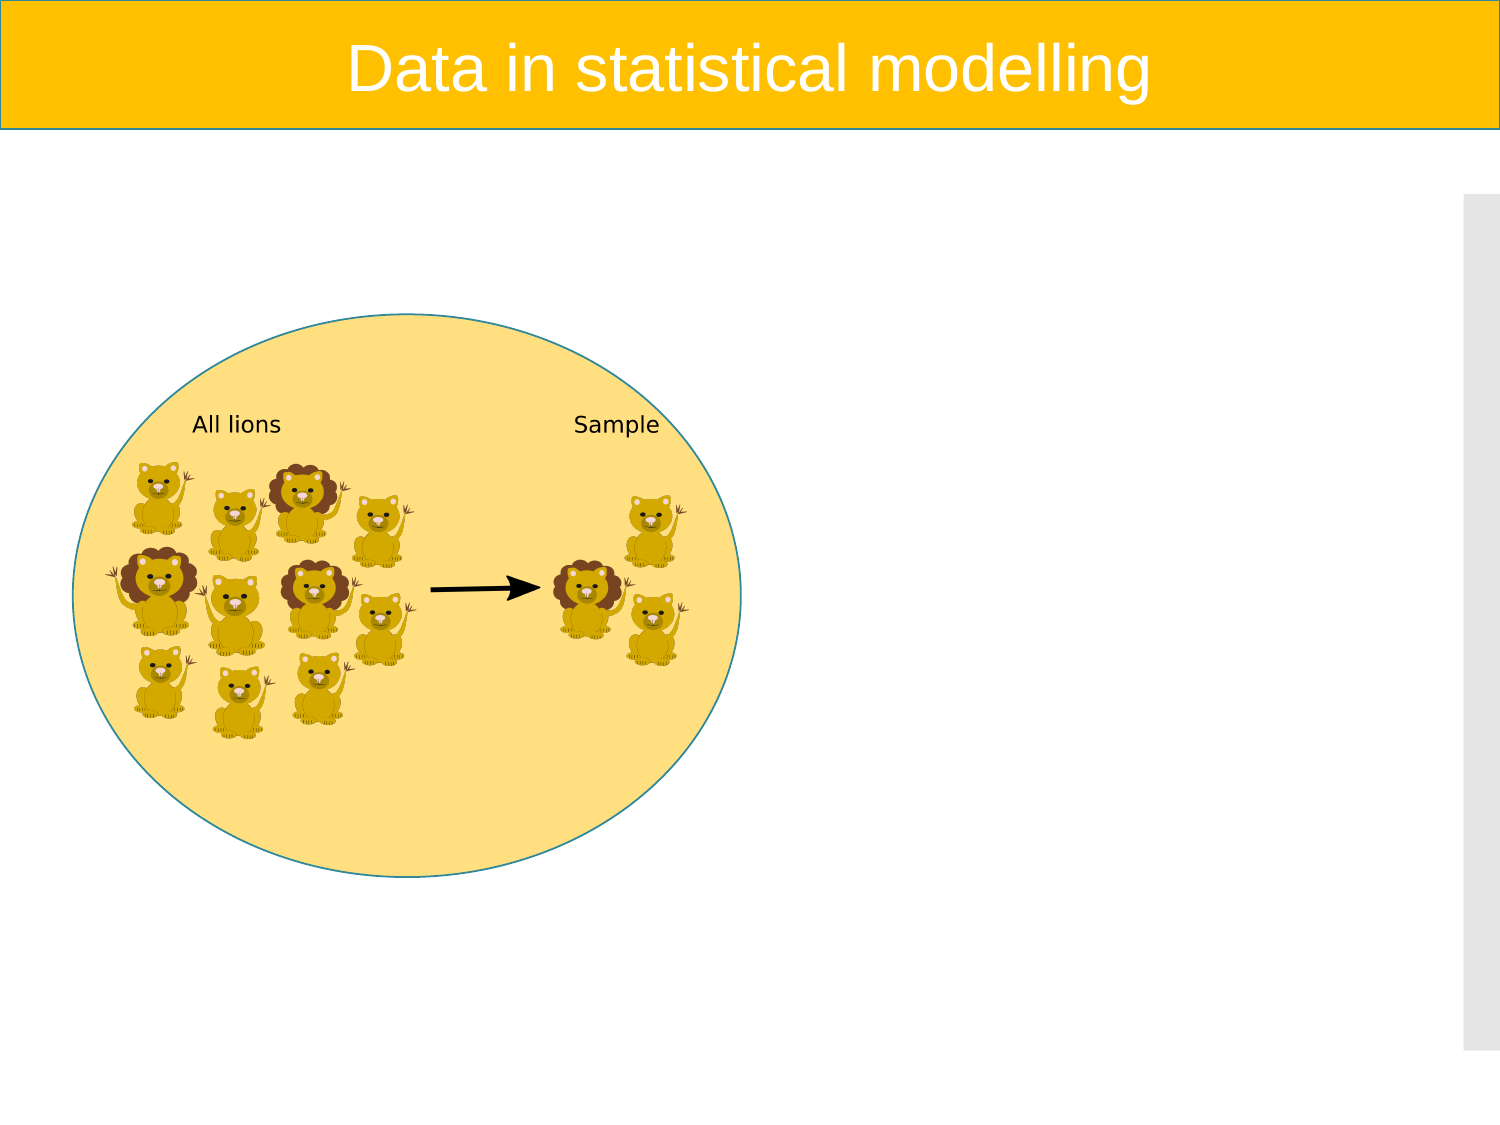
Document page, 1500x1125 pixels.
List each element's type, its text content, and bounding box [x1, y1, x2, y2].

text_box [1463, 193, 1500, 1052]
text_box [709, 473, 742, 718]
text_box [133, 759, 680, 878]
picture [105, 399, 709, 759]
text_box [166, 313, 648, 399]
text_box [71, 473, 105, 719]
text_box Data in statistical modelling [0, 0, 1500, 130]
